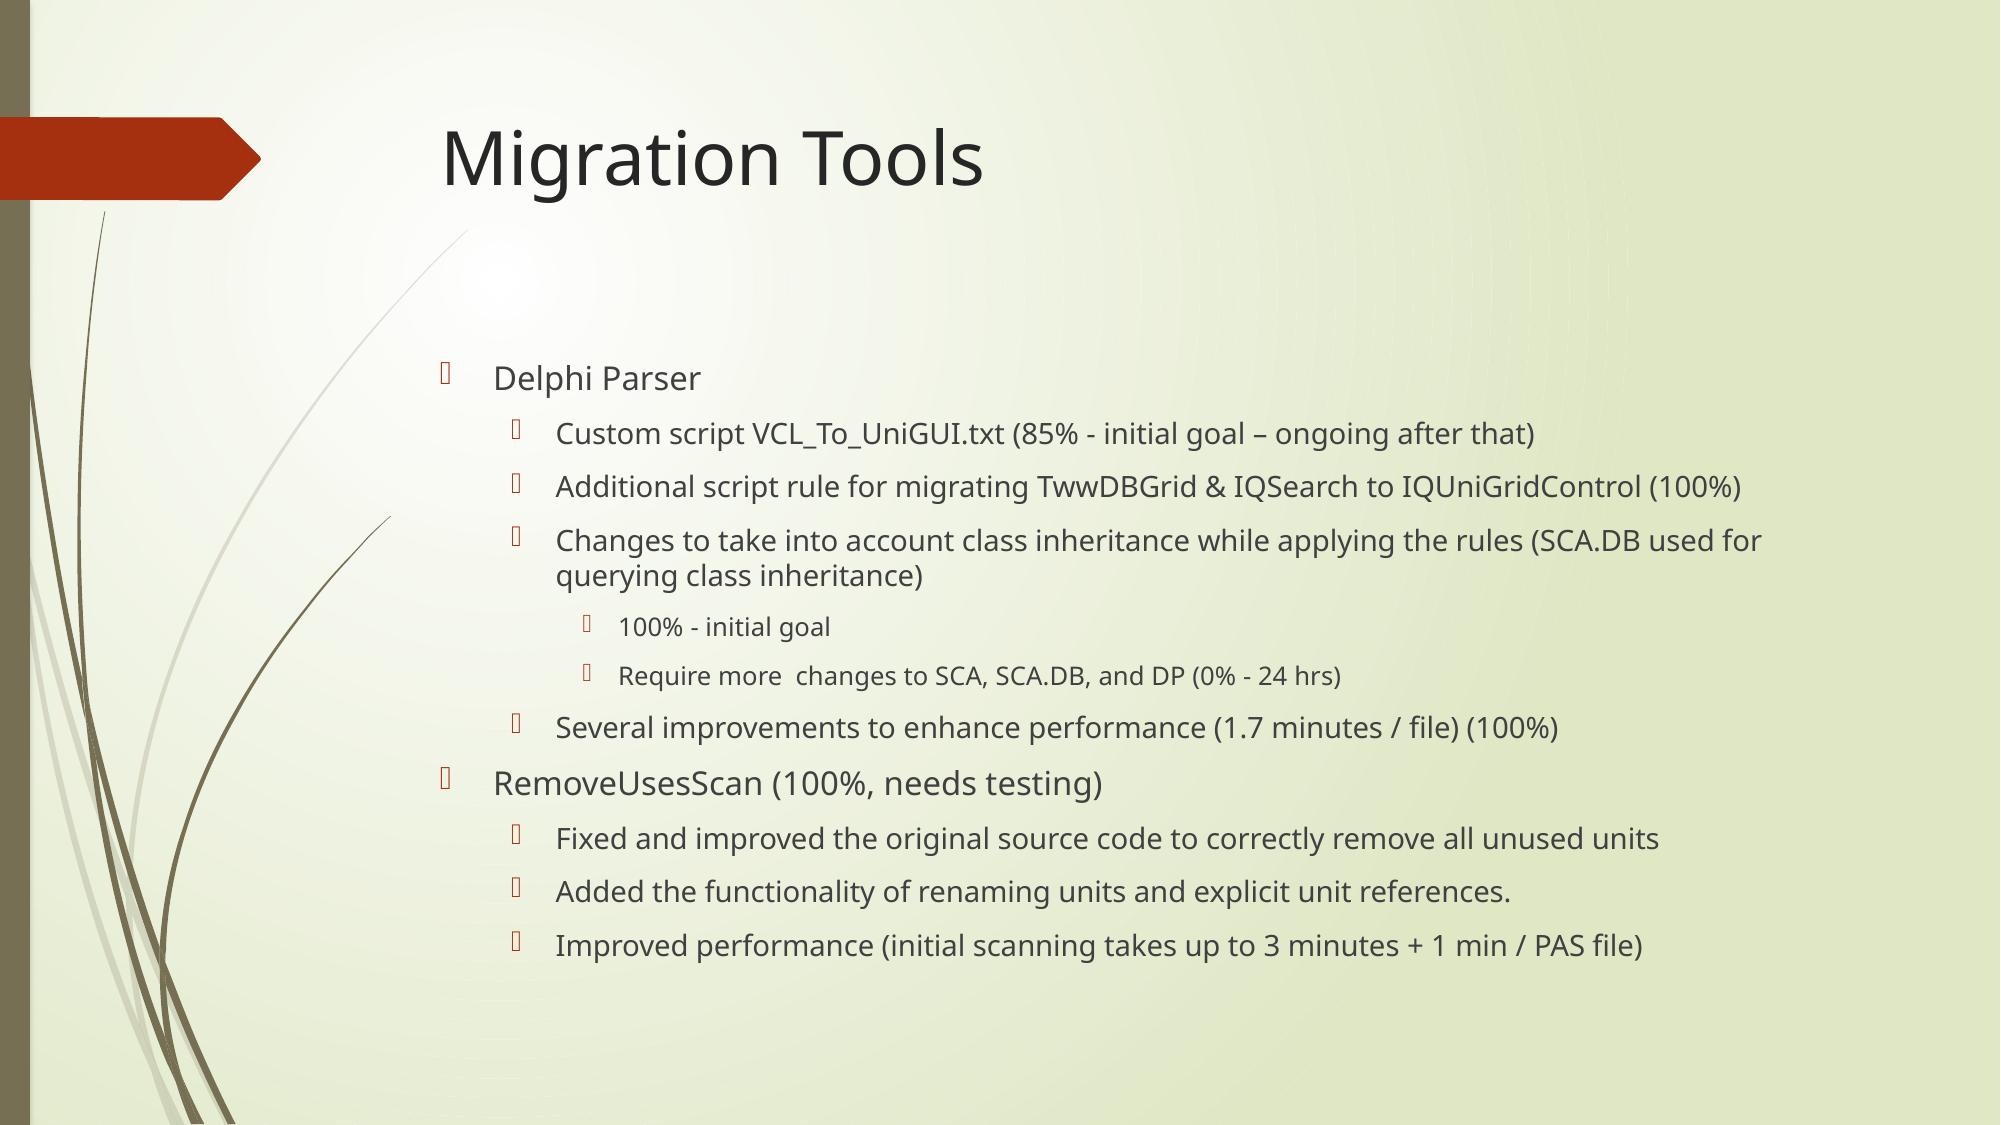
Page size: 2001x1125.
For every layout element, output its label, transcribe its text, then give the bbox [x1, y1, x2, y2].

title Migration Tools [425, 102, 1888, 313]
list Delphi Parser Custom script VCL_To_UniGUI.txt (85% - initial goal – ongoing after that) Additional script rule for migrating TwwDBGrid & IQSearch to IQUniGridControl (100%) Changes to take into account class inheritance while applying the rules (SCA.DB used for querying class inheritance) 100% - initial goal Require more changes to SCA, SCA.DB, and DP (0% - 24 hrs) Several improvements to enhance performance (1.7 minutes / file) (100%) RemoveUsesScan (100%, needs testing) Fixed and improved the original source code to correctly remove all unused units Added the functionality of renaming units and explicit unit references. Improved performance (initial scanning takes up to 3 minutes + 1 min / PAS file) [424, 350, 1888, 970]
